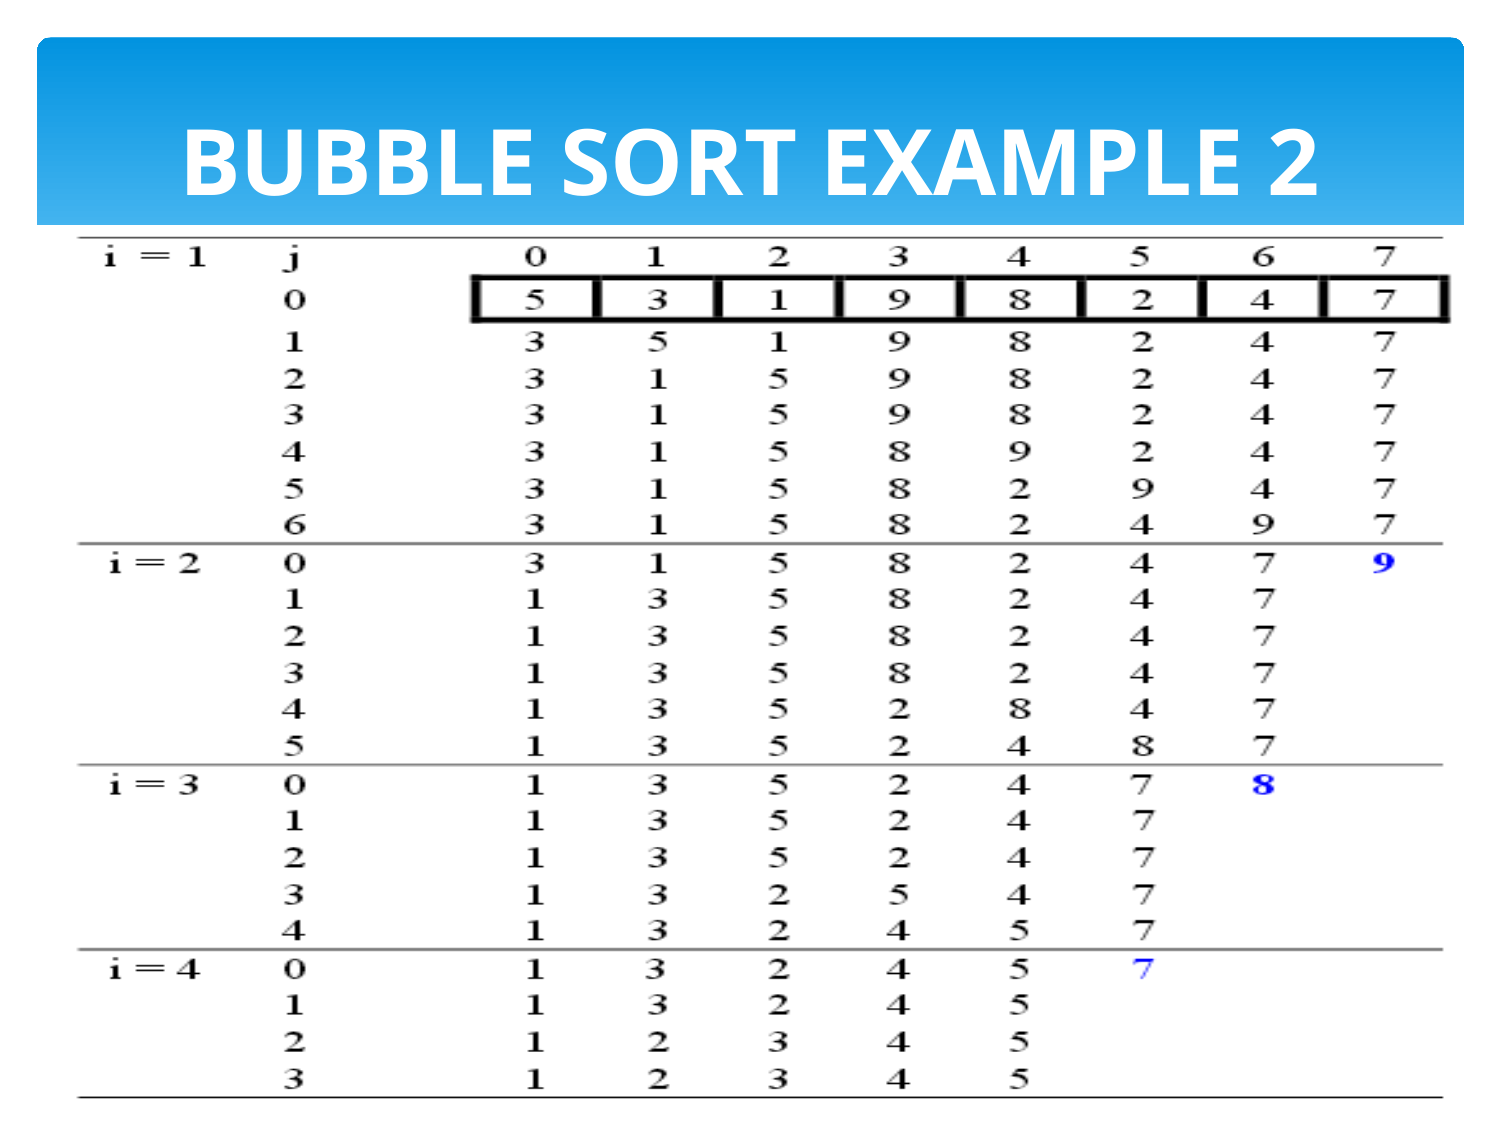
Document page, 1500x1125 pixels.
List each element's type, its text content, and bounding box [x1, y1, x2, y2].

picture [24, 224, 1500, 1101]
title BUBBLE SORT EXAMPLE 2 [75, 55, 1425, 222]
